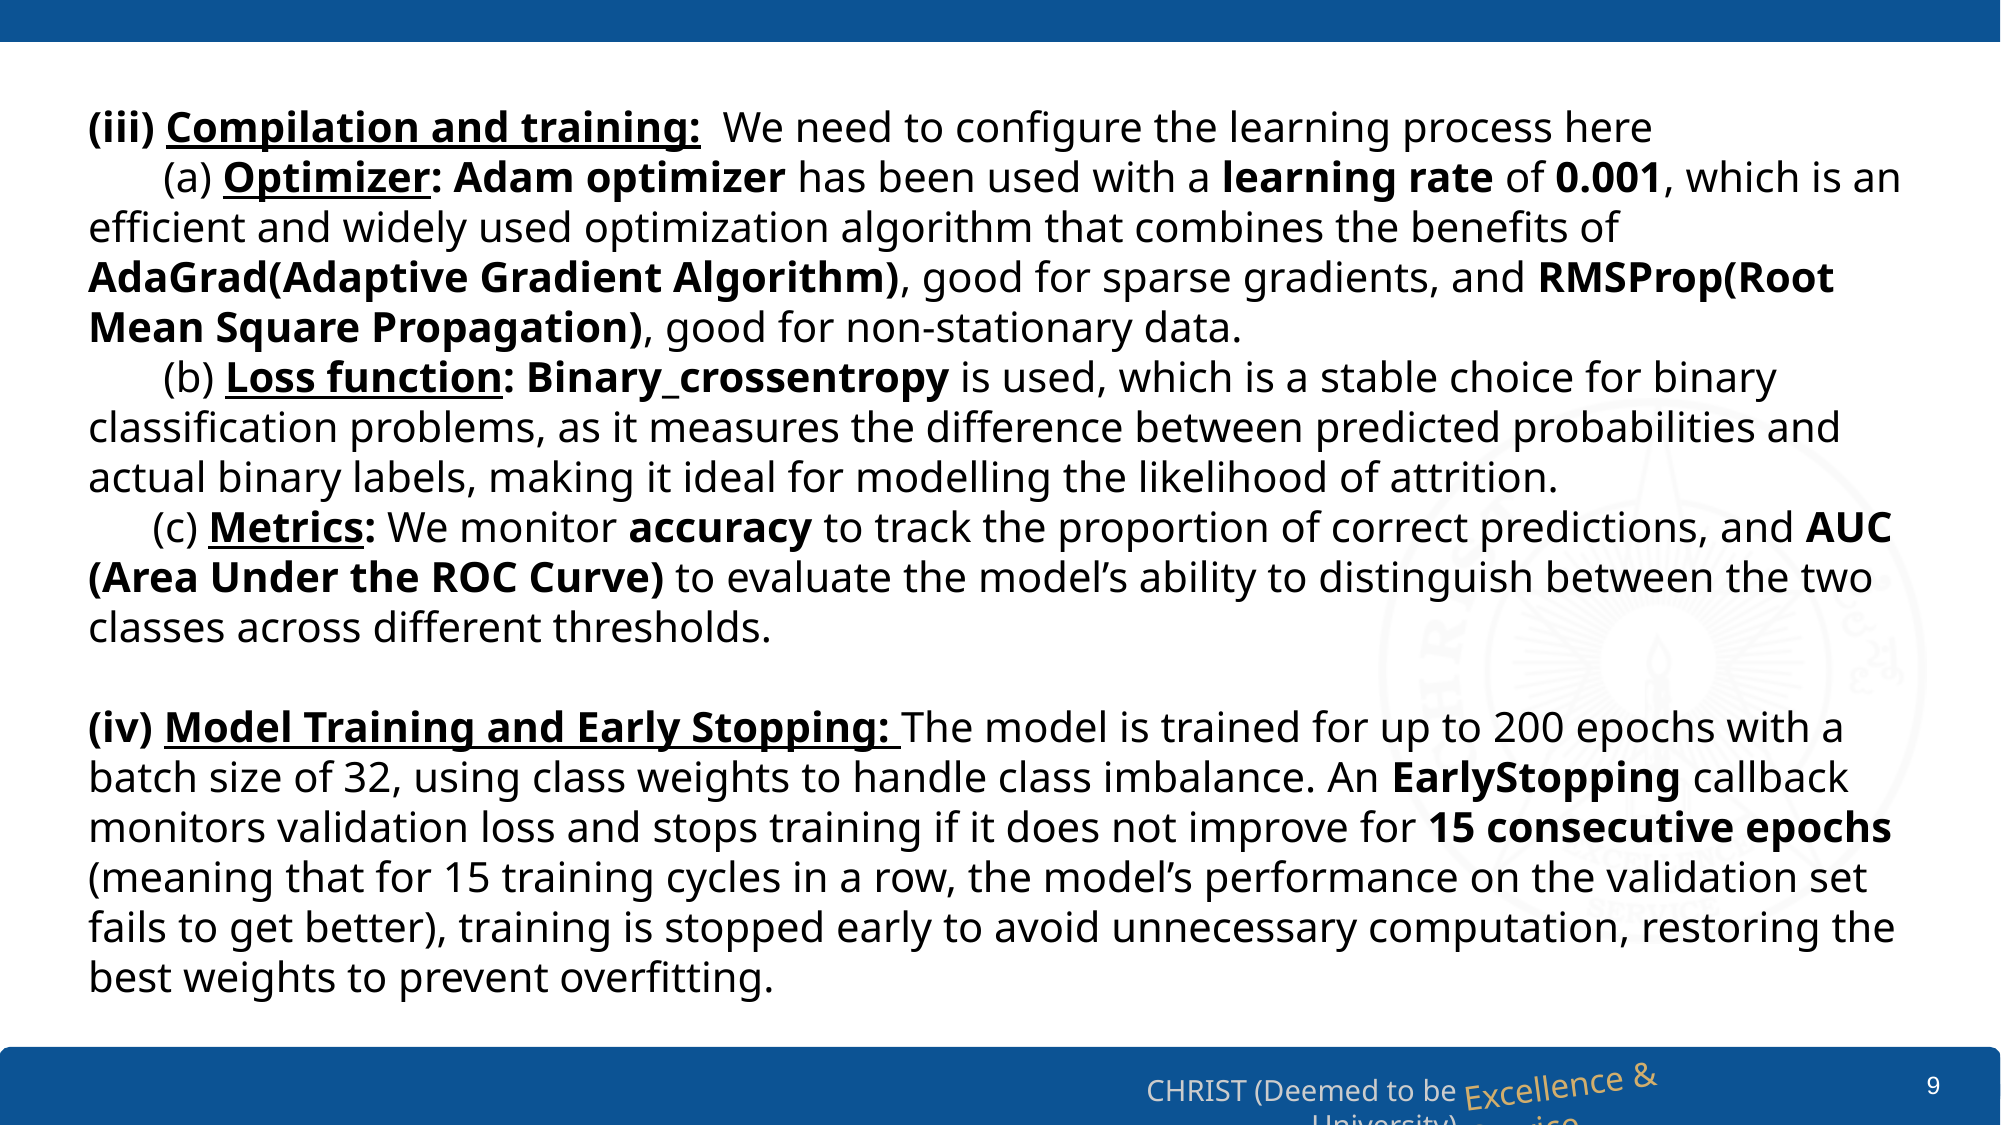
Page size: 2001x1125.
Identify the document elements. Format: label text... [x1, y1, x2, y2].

slide_number 9 [1840, 1051, 1961, 1118]
title (iii) Compilation and training: We need to configure the learning process here (a) Optimizer: Adam optimizer has been used with a learning rate of 0.001, which is an efficient and widely used optimization algorithm that combines the benefits of AdaGrad(Adaptive Gradient Algorithm), good for sparse gradients, and RMSProp(Root Mean Square Propagation), good for non-stationary data. (b) Loss function: Binary_crossentropy is used, which is a stable choice for binary classification problems, as it measures the difference between predicted probabilities and actual binary labels, making it ideal for modelling the likelihood of attrition. (c) Metrics: We monitor accuracy to track the proportion of correct predictions, and AUC (Area Under the ROC Curve) to evaluate the model’s ability to distinguish between the two classes across different thresholds. (iv) Model Training and Early Stopping: The model is trained for up to 200 epochs with a batch size of 32, using class weights to handle class imbalance. An EarlyStopping callback monitors validation loss and stops training if it does not improve for 15 consecutive epochs (meaning that for 15 training cycles in a row, the model’s performance on the validation set fails to get better), training is stopped early to avoid unnecessary computation, restoring the best weights to prevent overfitting. [68, 80, 1932, 1024]
